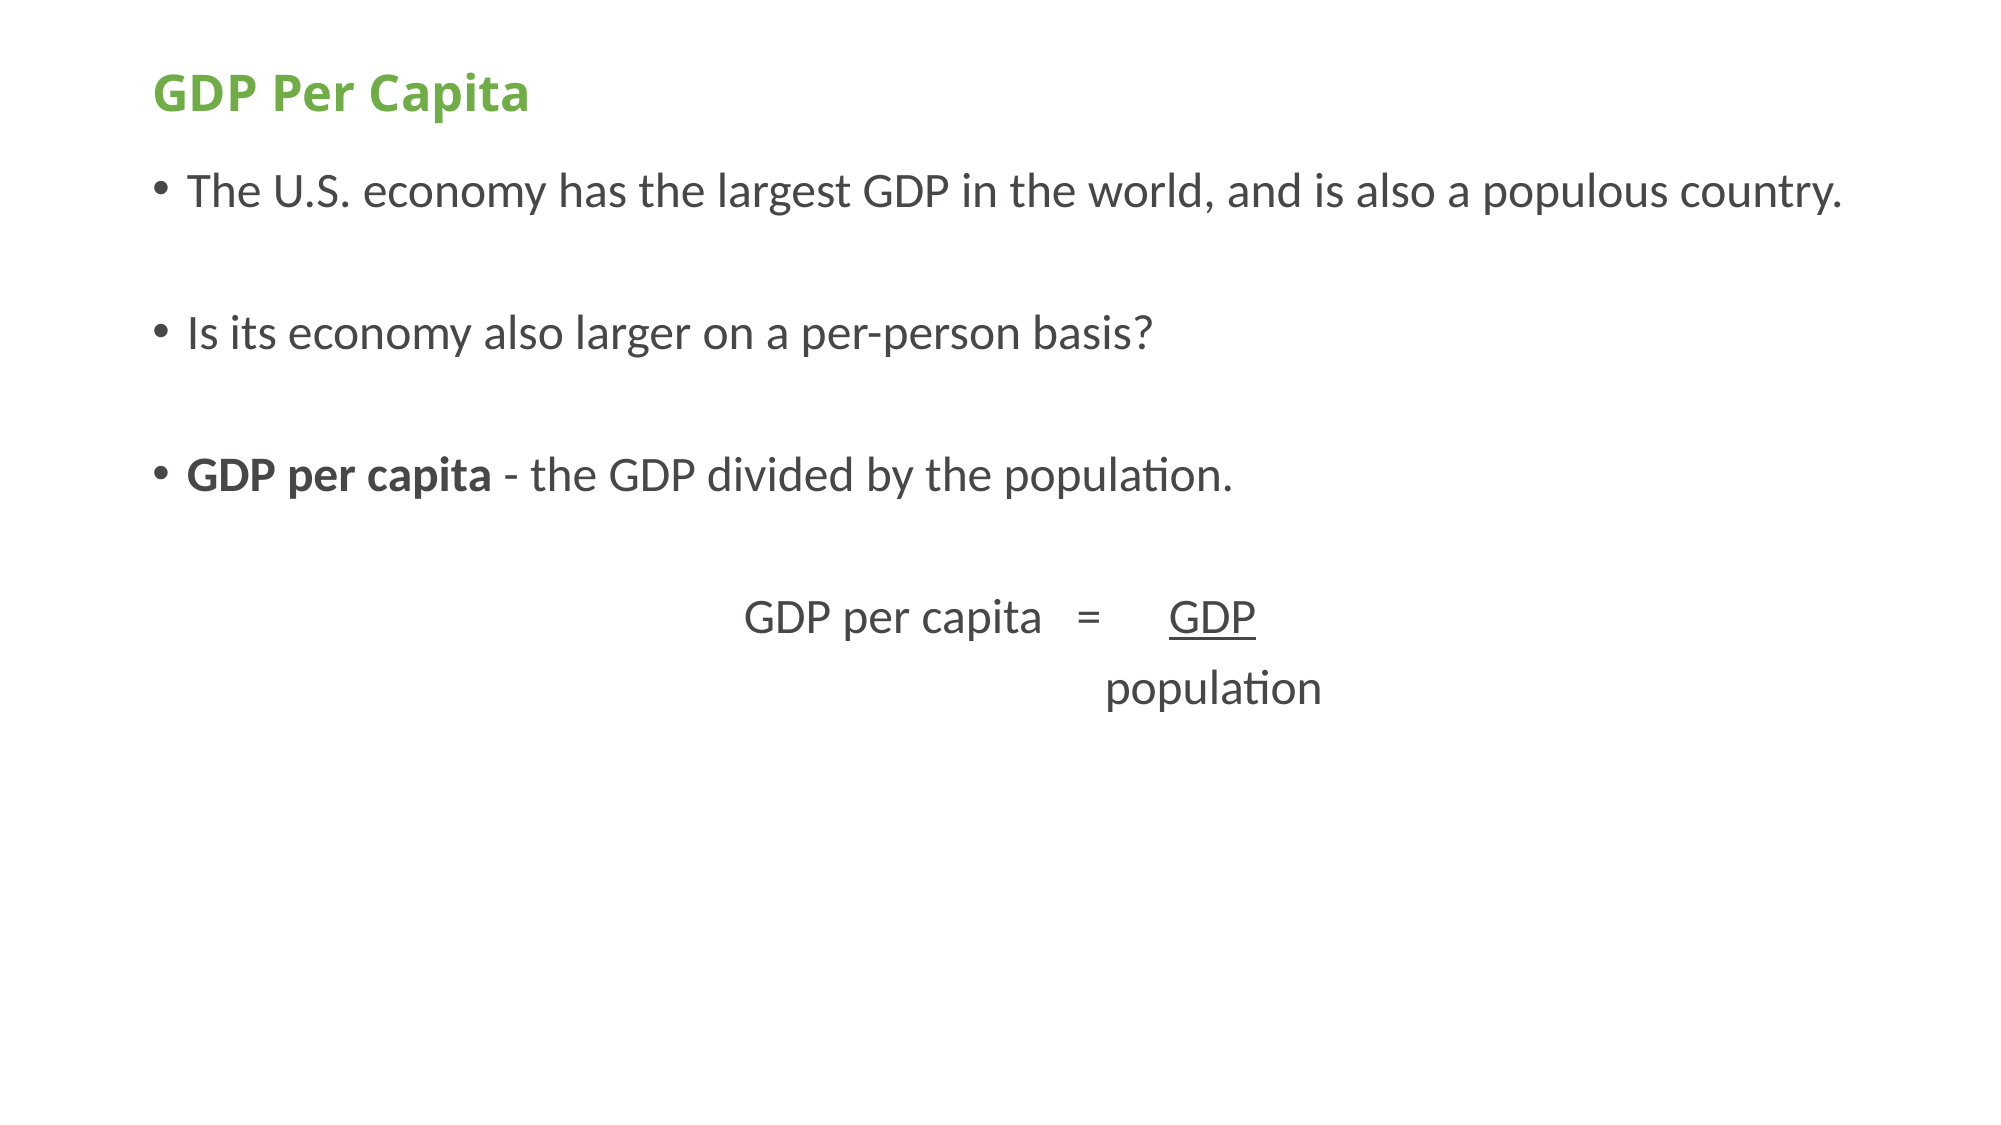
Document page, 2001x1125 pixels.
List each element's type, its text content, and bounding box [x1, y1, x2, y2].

list The U.S. economy has the largest GDP in the world, and is also a populous country. Is its economy also larger on a per-person basis? GDP per capita - the GDP divided by the population. GDP per capita = GDP population [137, 156, 1863, 780]
title GDP Per Capita [137, 59, 1863, 130]
